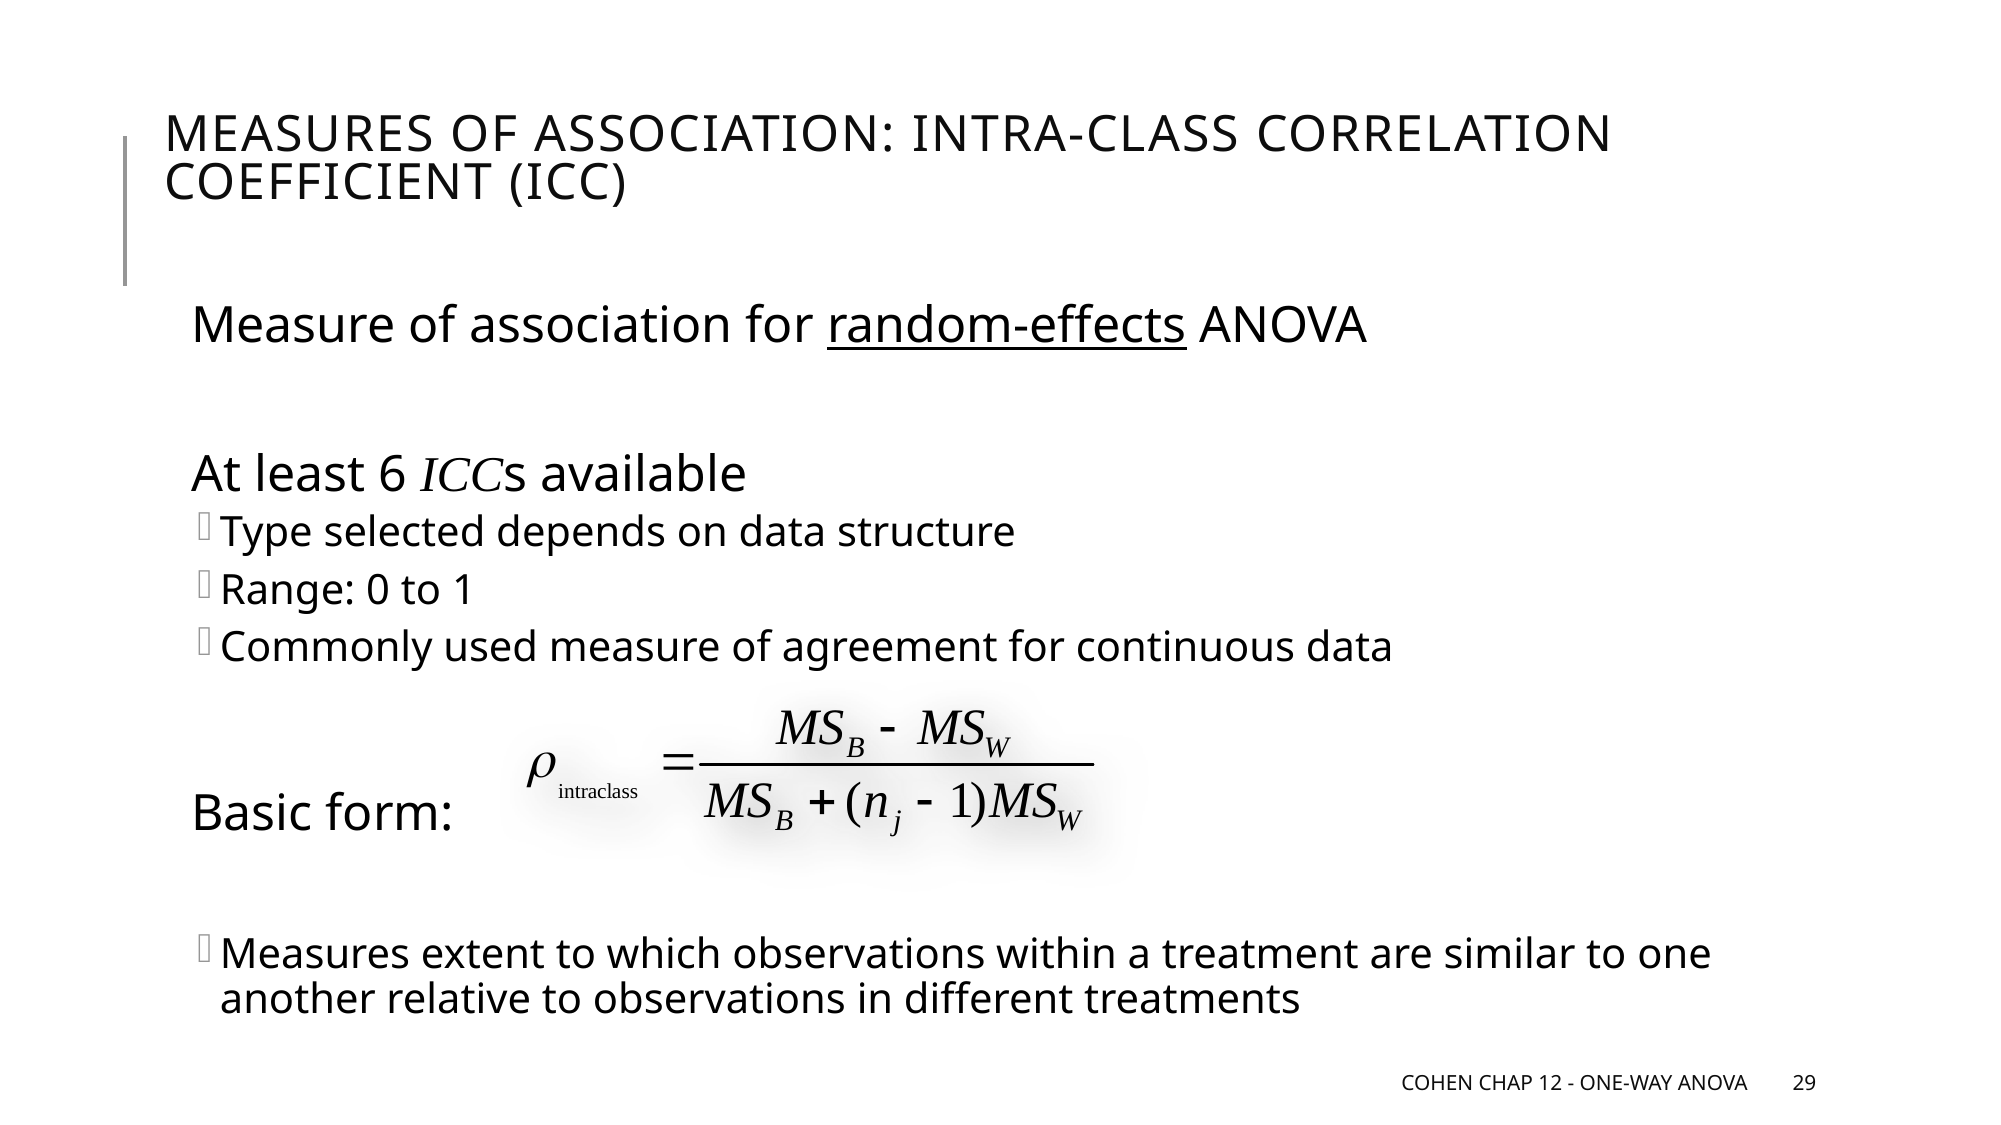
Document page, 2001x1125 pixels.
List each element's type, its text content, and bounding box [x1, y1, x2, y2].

picture [516, 696, 1102, 845]
footer Cohen Chap 12 - one-WAY anova [794, 1061, 1763, 1107]
title Measures of association: Intra-class correlation coefficient (ICC) [149, 105, 1949, 218]
slide_number 29 [1777, 1061, 1938, 1107]
list Measure of association for random-effects ANOVA At least 6 ICCs available Type selected depends on data structure Range: 0 to 1 Commonly used measure of agreement for continuous data Basic form: Measures extent to which observations within a treatment are similar to one another relative to observations in different treatments [168, 292, 1763, 1035]
